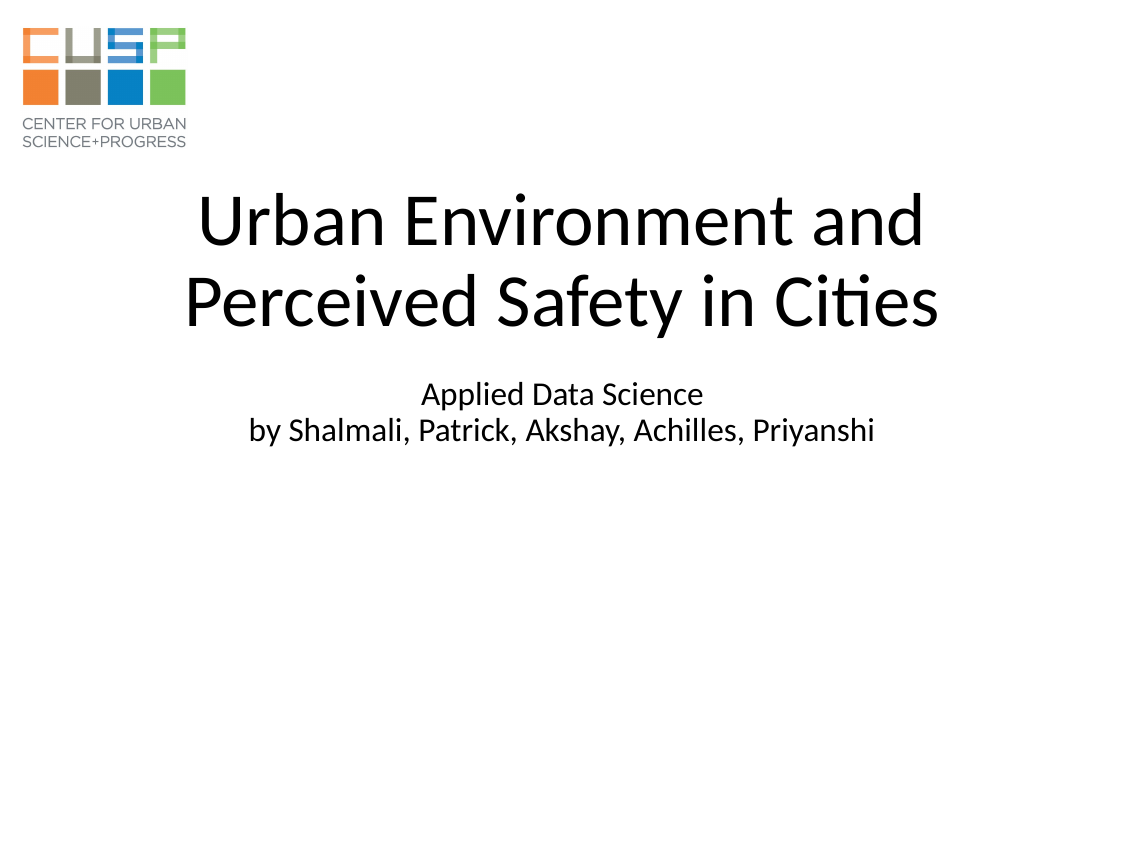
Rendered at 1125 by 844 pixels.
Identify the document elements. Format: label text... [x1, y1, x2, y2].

text_box Applied Data Science by Shalmali, Patrick, Akshay, Achilles, Priyanshi [140, 329, 985, 673]
picture [20, 26, 188, 149]
text_box Urban Environment and Perceived Safety in Cities [46, 196, 1079, 355]
